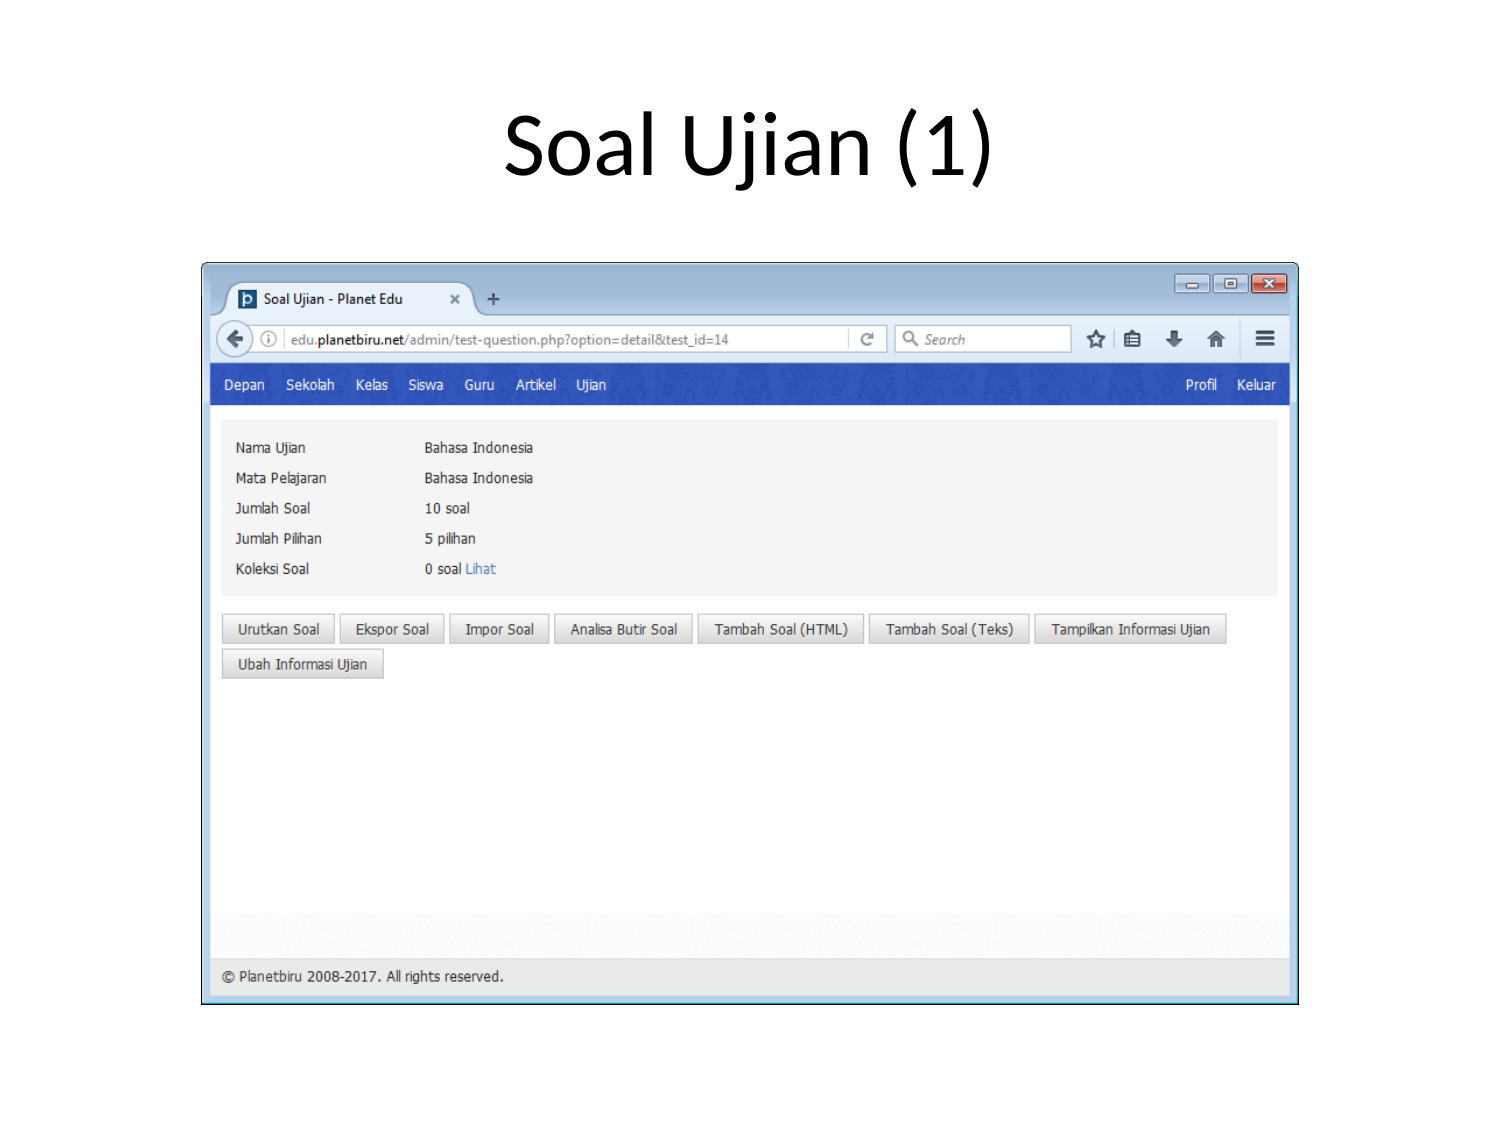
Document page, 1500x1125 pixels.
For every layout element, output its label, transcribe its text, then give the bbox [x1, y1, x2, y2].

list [201, 262, 1299, 1006]
title Soal Ujian (1) [75, 45, 1425, 233]
